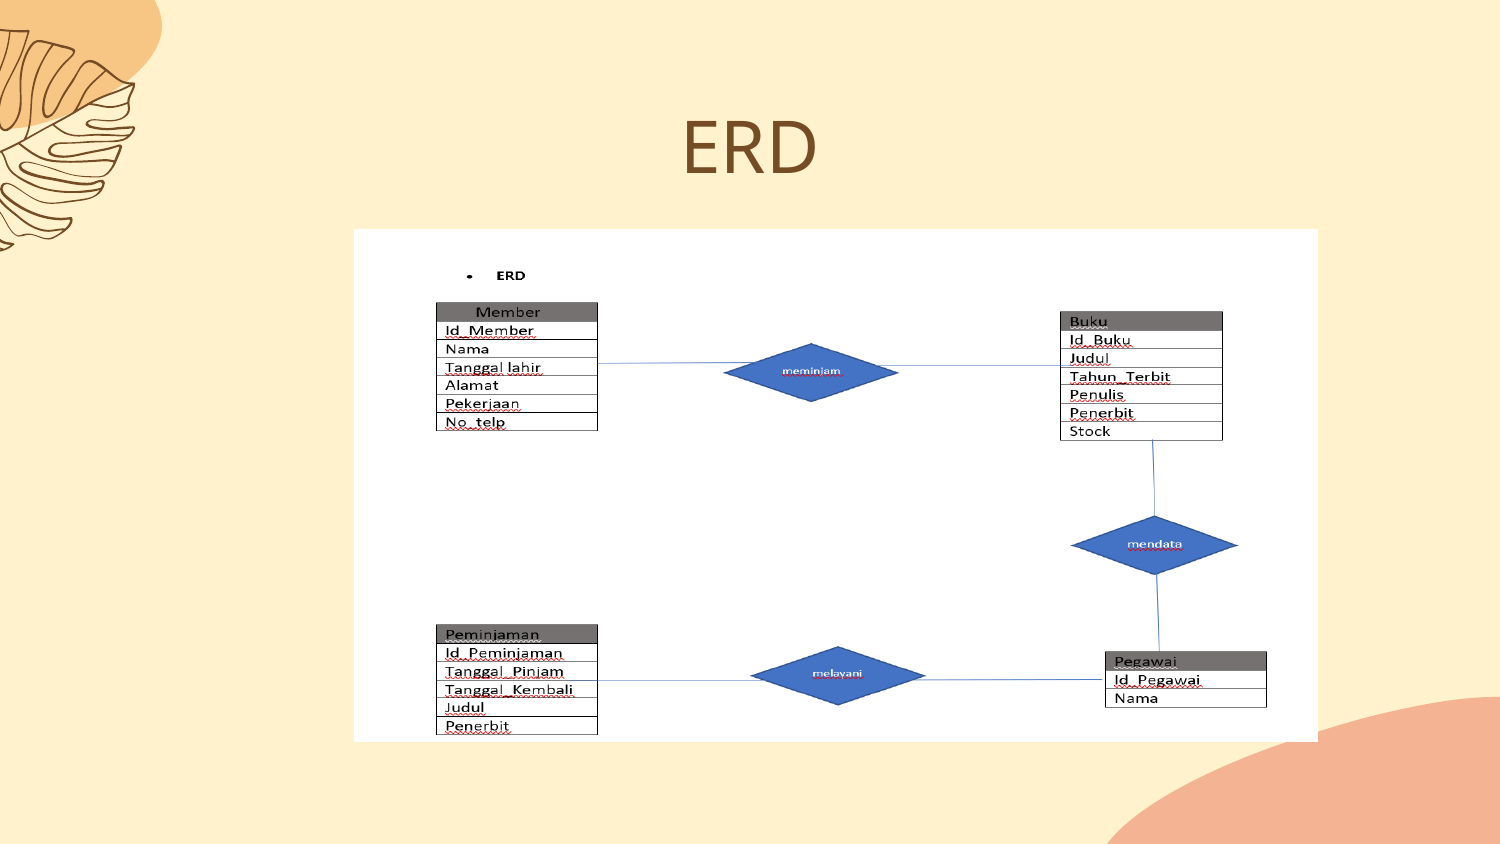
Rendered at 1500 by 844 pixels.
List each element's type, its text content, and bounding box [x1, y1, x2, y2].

title ERD [97, 107, 1402, 181]
picture [354, 229, 1318, 742]
